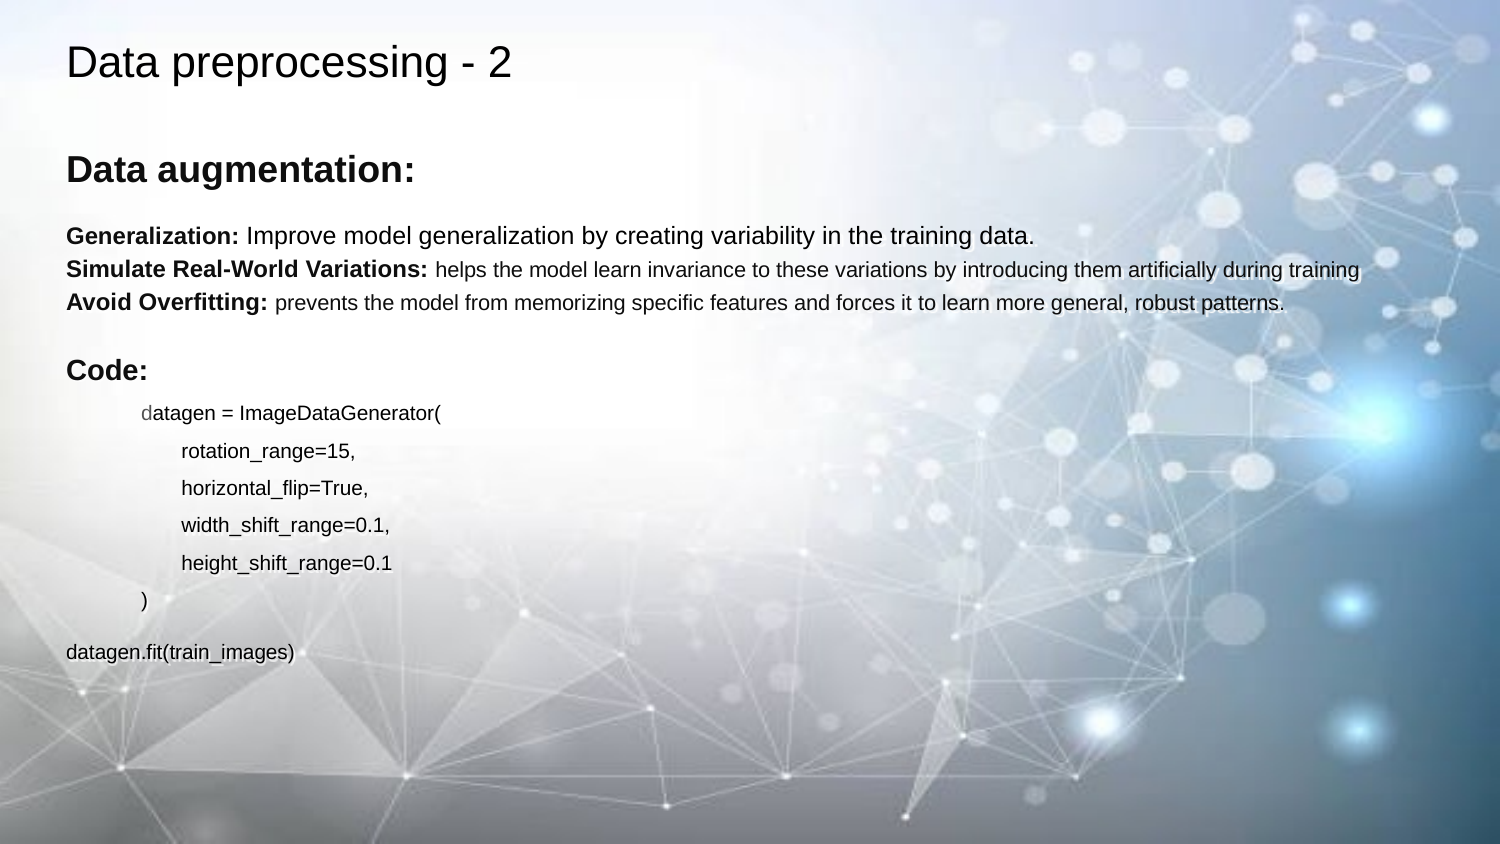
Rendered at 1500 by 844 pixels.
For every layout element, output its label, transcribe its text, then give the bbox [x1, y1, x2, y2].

picture [0, 0, 1500, 844]
list Data augmentation: Generalization: Improve model generalization by creating variability in the training data. Simulate Real-World Variations: helps the model learn invariance to these variations by introducing them artificially during training Avoid Overfitting: prevents the model from memorizing specific features and forces it to learn more general, robust patterns. Code: datagen = ImageDataGenerator( rotation_range=15, horizontal_flip=True, width_shift_range=0.1, height_shift_range=0.1 ) datagen.fit(train_images) [51, 123, 1449, 750]
title Data preprocessing - 2 [51, 18, 1449, 103]
